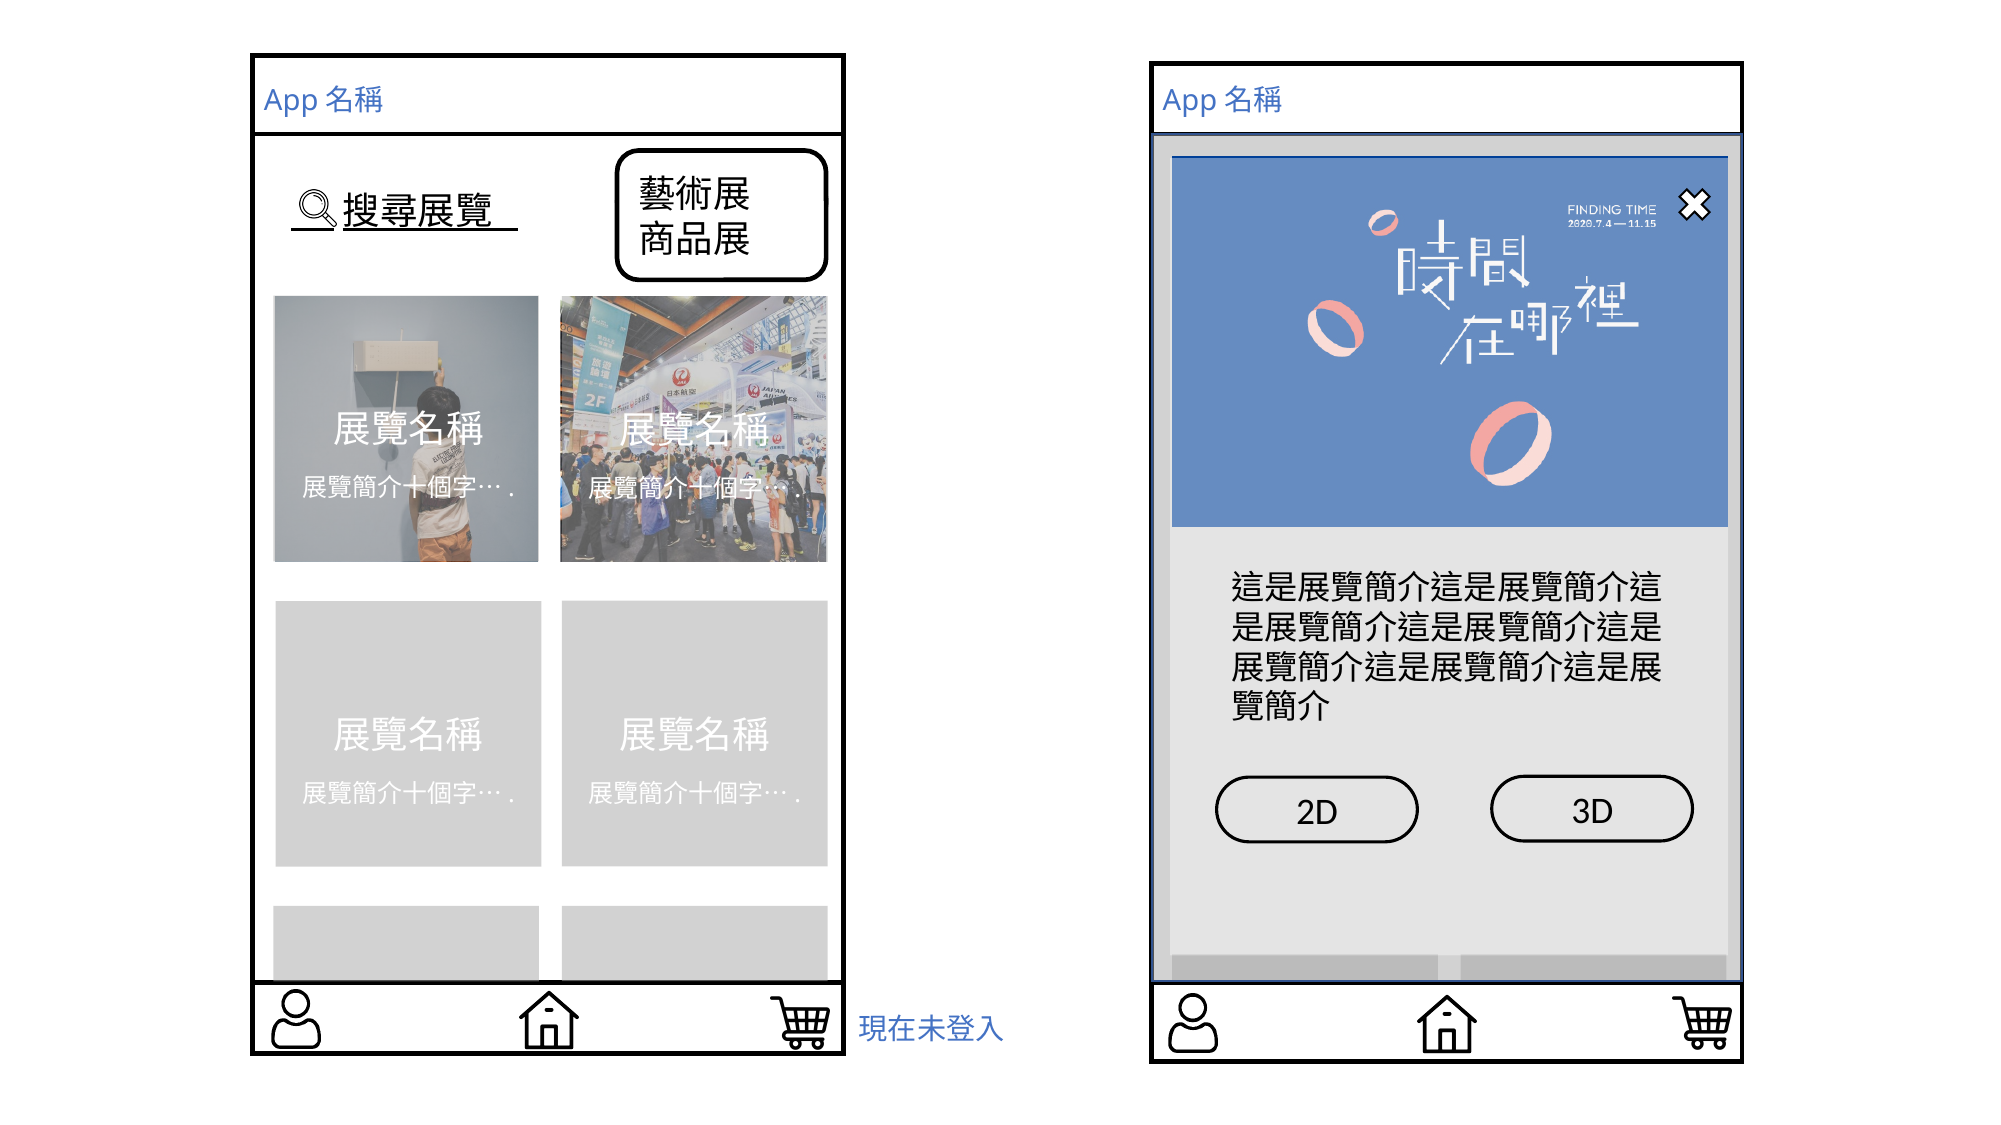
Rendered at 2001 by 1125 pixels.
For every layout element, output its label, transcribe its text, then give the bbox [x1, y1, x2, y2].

picture [1163, 993, 1223, 1053]
text_box 2D [1215, 776, 1419, 843]
picture [266, 989, 326, 1049]
text_box [561, 600, 829, 867]
text_box 展覽簡介十個字…. [287, 770, 530, 815]
text_box 現在未登入 [844, 1002, 1021, 1053]
text_box [252, 983, 844, 1055]
picture [1172, 156, 1728, 562]
picture [519, 990, 579, 1050]
text_box [1151, 62, 1743, 133]
picture [770, 993, 830, 1053]
text_box App名稱 [1148, 74, 1298, 124]
text_box [1169, 157, 1729, 956]
picture [560, 296, 827, 562]
text_box 展覽簡介十個字…. [573, 769, 816, 815]
picture [299, 189, 337, 227]
picture [1672, 993, 1732, 1053]
text_box [272, 295, 540, 562]
text_box [275, 600, 542, 868]
text_box 展覽名稱 [604, 703, 785, 763]
text_box [272, 905, 540, 982]
text_box [561, 905, 829, 982]
text_box [252, 54, 844, 133]
text_box 搜尋展覽 [276, 180, 533, 240]
text_box [252, 134, 844, 982]
text_box 藝術展 商品展 [616, 149, 828, 281]
text_box 3D [1490, 775, 1694, 843]
text_box 展覽名稱 [318, 703, 499, 764]
picture [1417, 994, 1477, 1054]
text_box [1151, 983, 1743, 1063]
text_box App名稱 [249, 74, 399, 124]
picture [275, 296, 541, 562]
text_box 這是展覽簡介這是展覽簡介這是展覽簡介這是展覽簡介這是展覽簡介這是展覽簡介這是展覽簡介 [1216, 558, 1693, 773]
text_box [1151, 134, 1743, 982]
